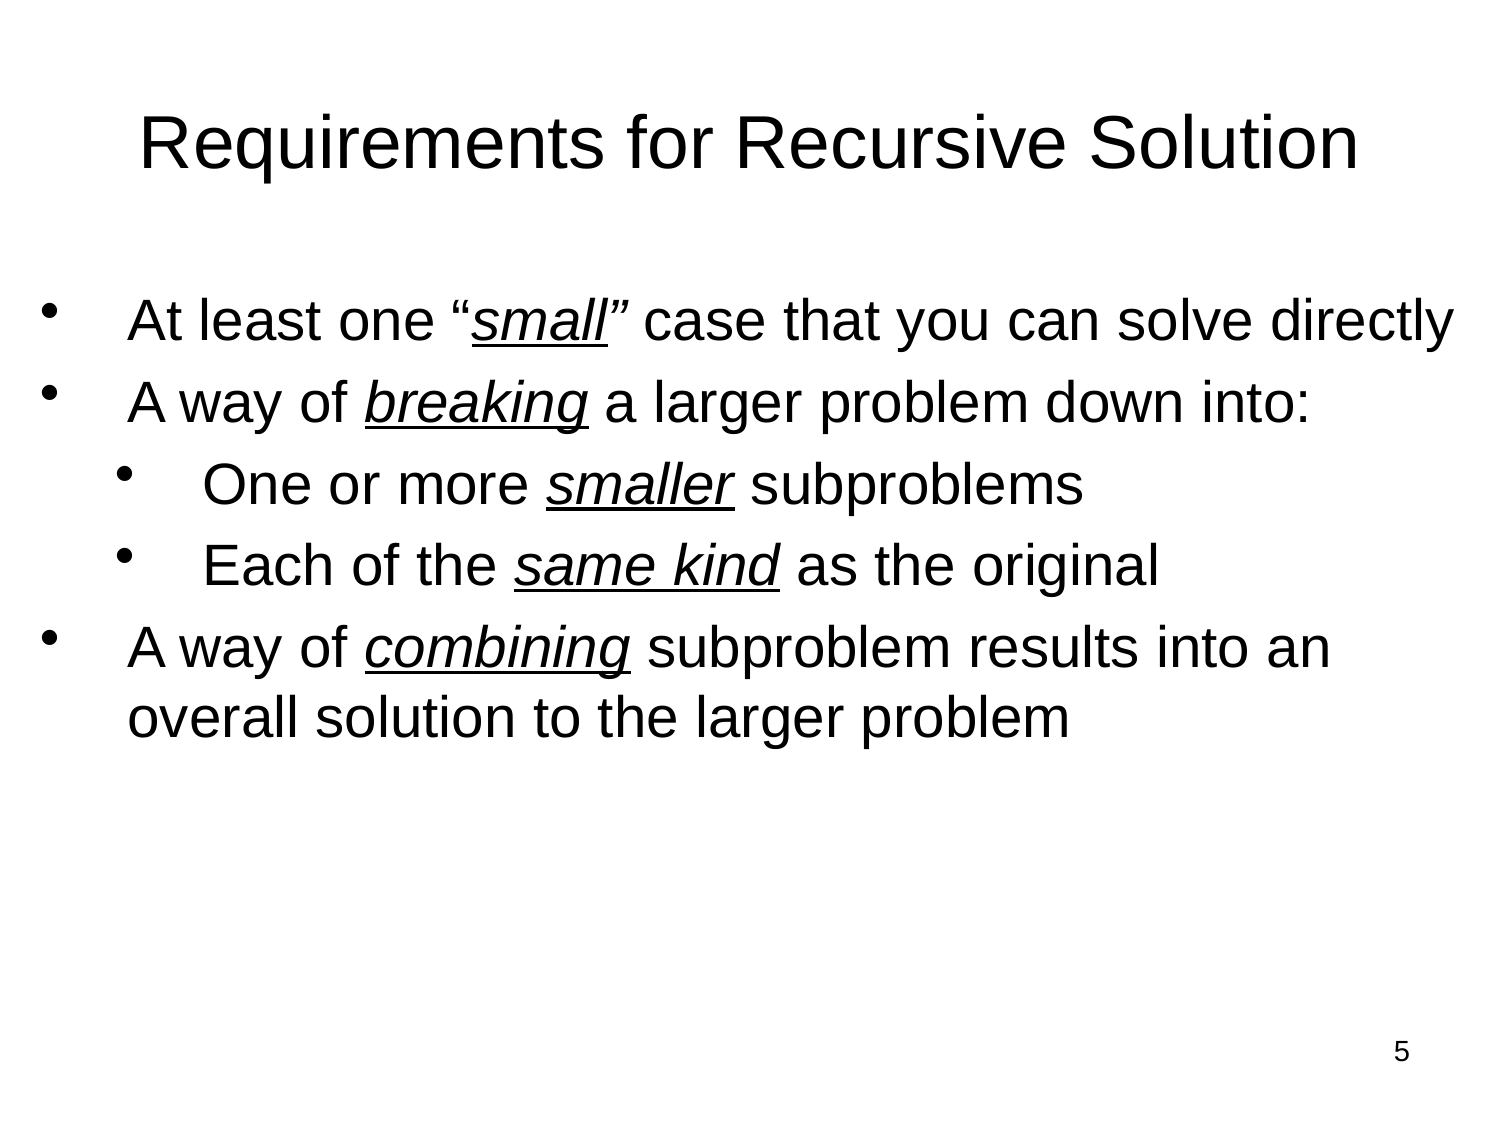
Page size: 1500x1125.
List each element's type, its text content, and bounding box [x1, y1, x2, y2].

list At least one “small” case that you can solve directly A way of breaking a larger problem down into: One or more smaller subproblems Each of the same kind as the original A way of combining subproblem results into an overall solution to the larger problem [24, 275, 1500, 888]
slide_number 5 [1074, 1024, 1426, 1103]
title Requirements for Recursive Solution [0, 45, 1500, 233]
